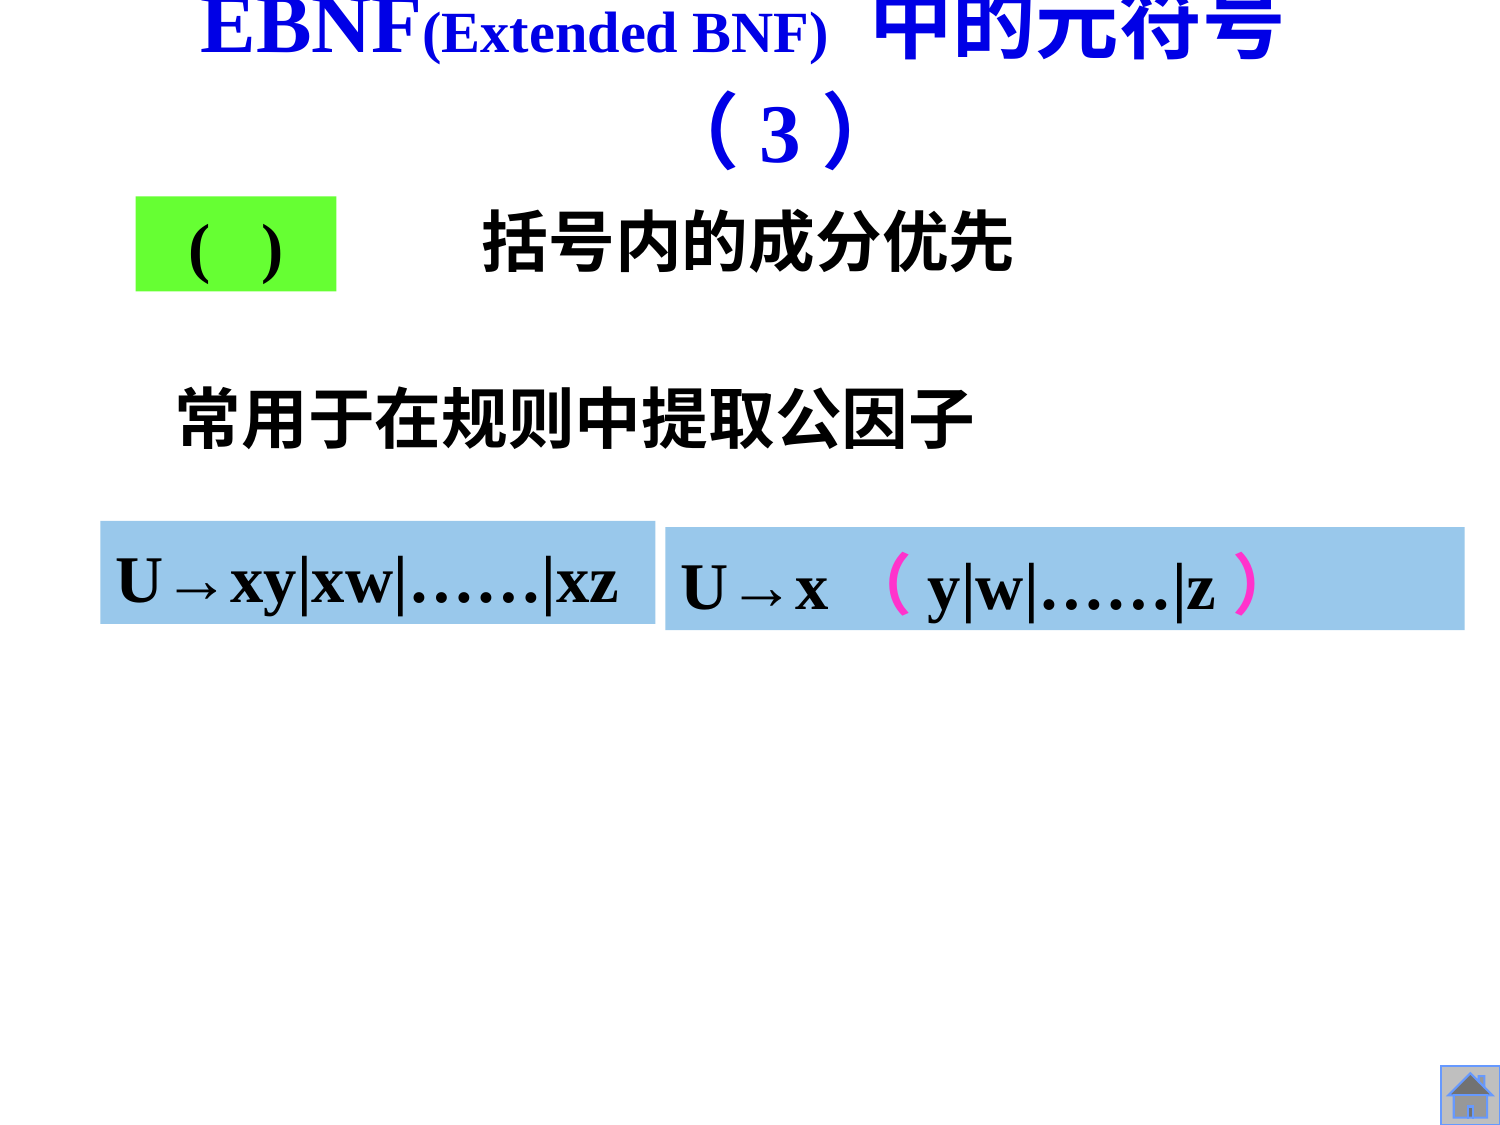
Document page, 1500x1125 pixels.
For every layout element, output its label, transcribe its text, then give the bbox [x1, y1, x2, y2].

text_box ( ) [135, 196, 337, 292]
text_box U→xy|xw|……|xz [100, 520, 656, 624]
text_box 括号内的成分优先 [466, 184, 1211, 288]
title EBNF(Extended BNF) 中的元符号（3） [69, 12, 1417, 125]
text_box U→x（y|w|……|z） [665, 527, 1465, 631]
text_box 常用于在规则中提取公因子 [159, 361, 1117, 465]
text_box [1440, 1065, 1500, 1125]
